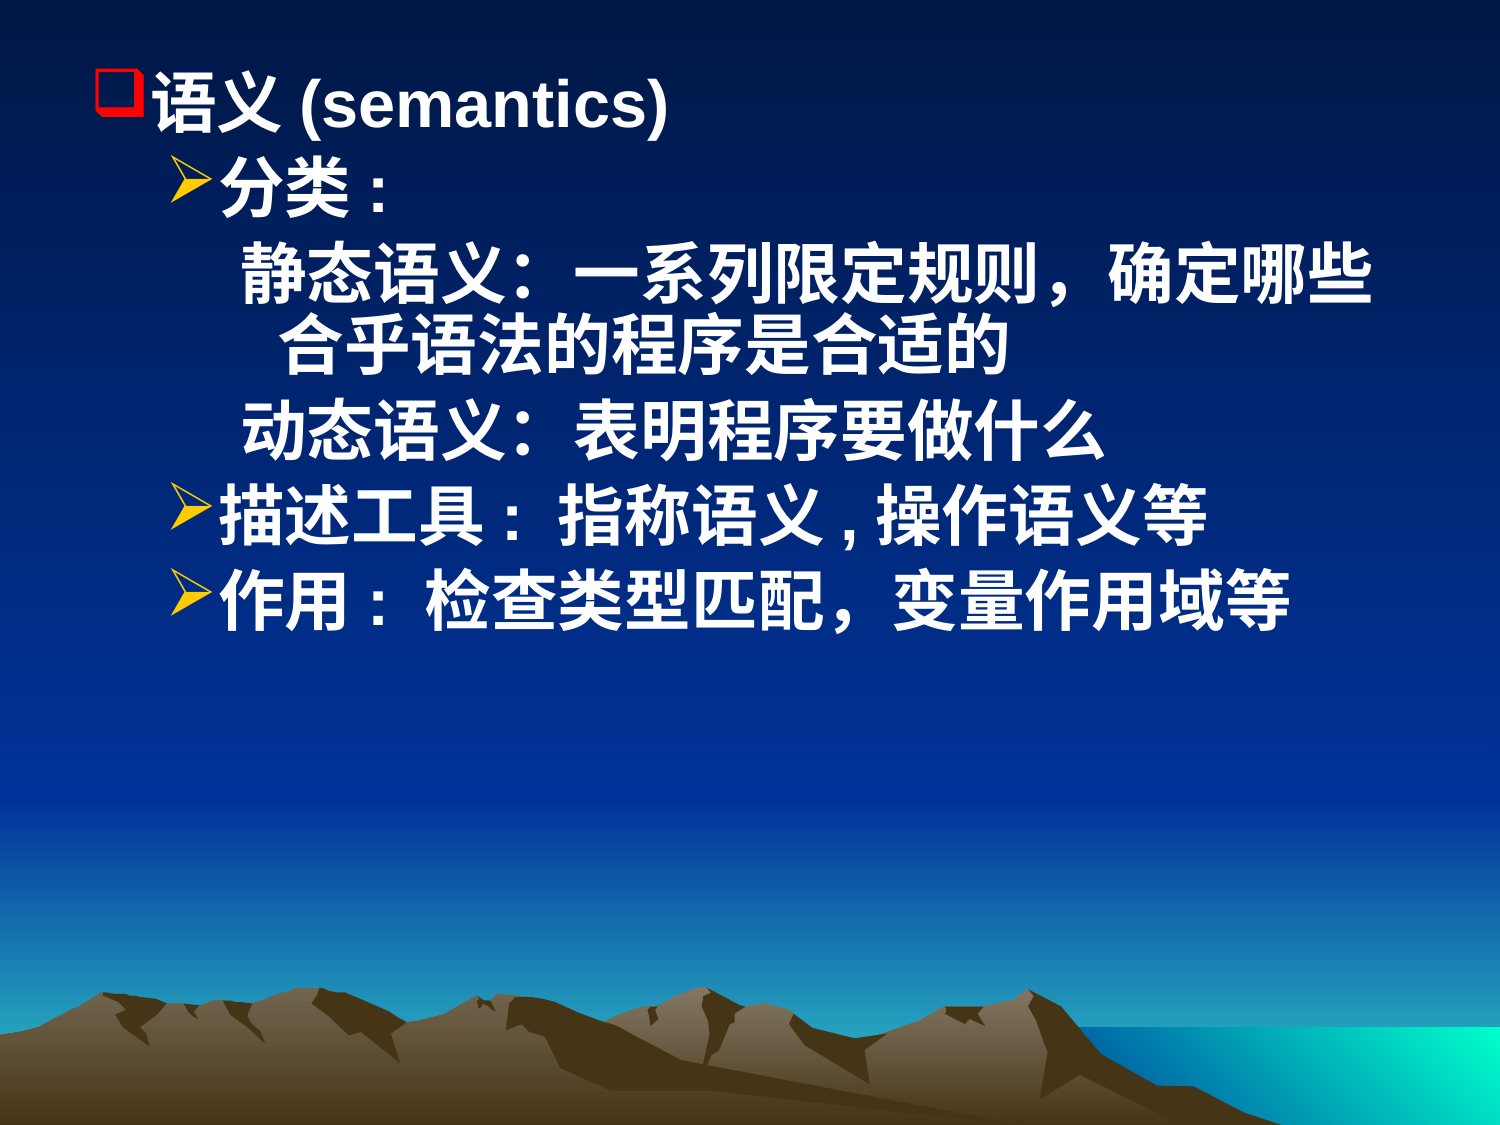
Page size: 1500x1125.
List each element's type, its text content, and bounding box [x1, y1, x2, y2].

list 语义(semantics) 分类: 静态语义：一系列限定规则，确定哪些合乎语法的程序是合适的 动态语义：表明程序要做什么 描述工具: 指称语义,操作语义等 作用: 检查类型匹配，变量作用域等 [75, 62, 1425, 688]
